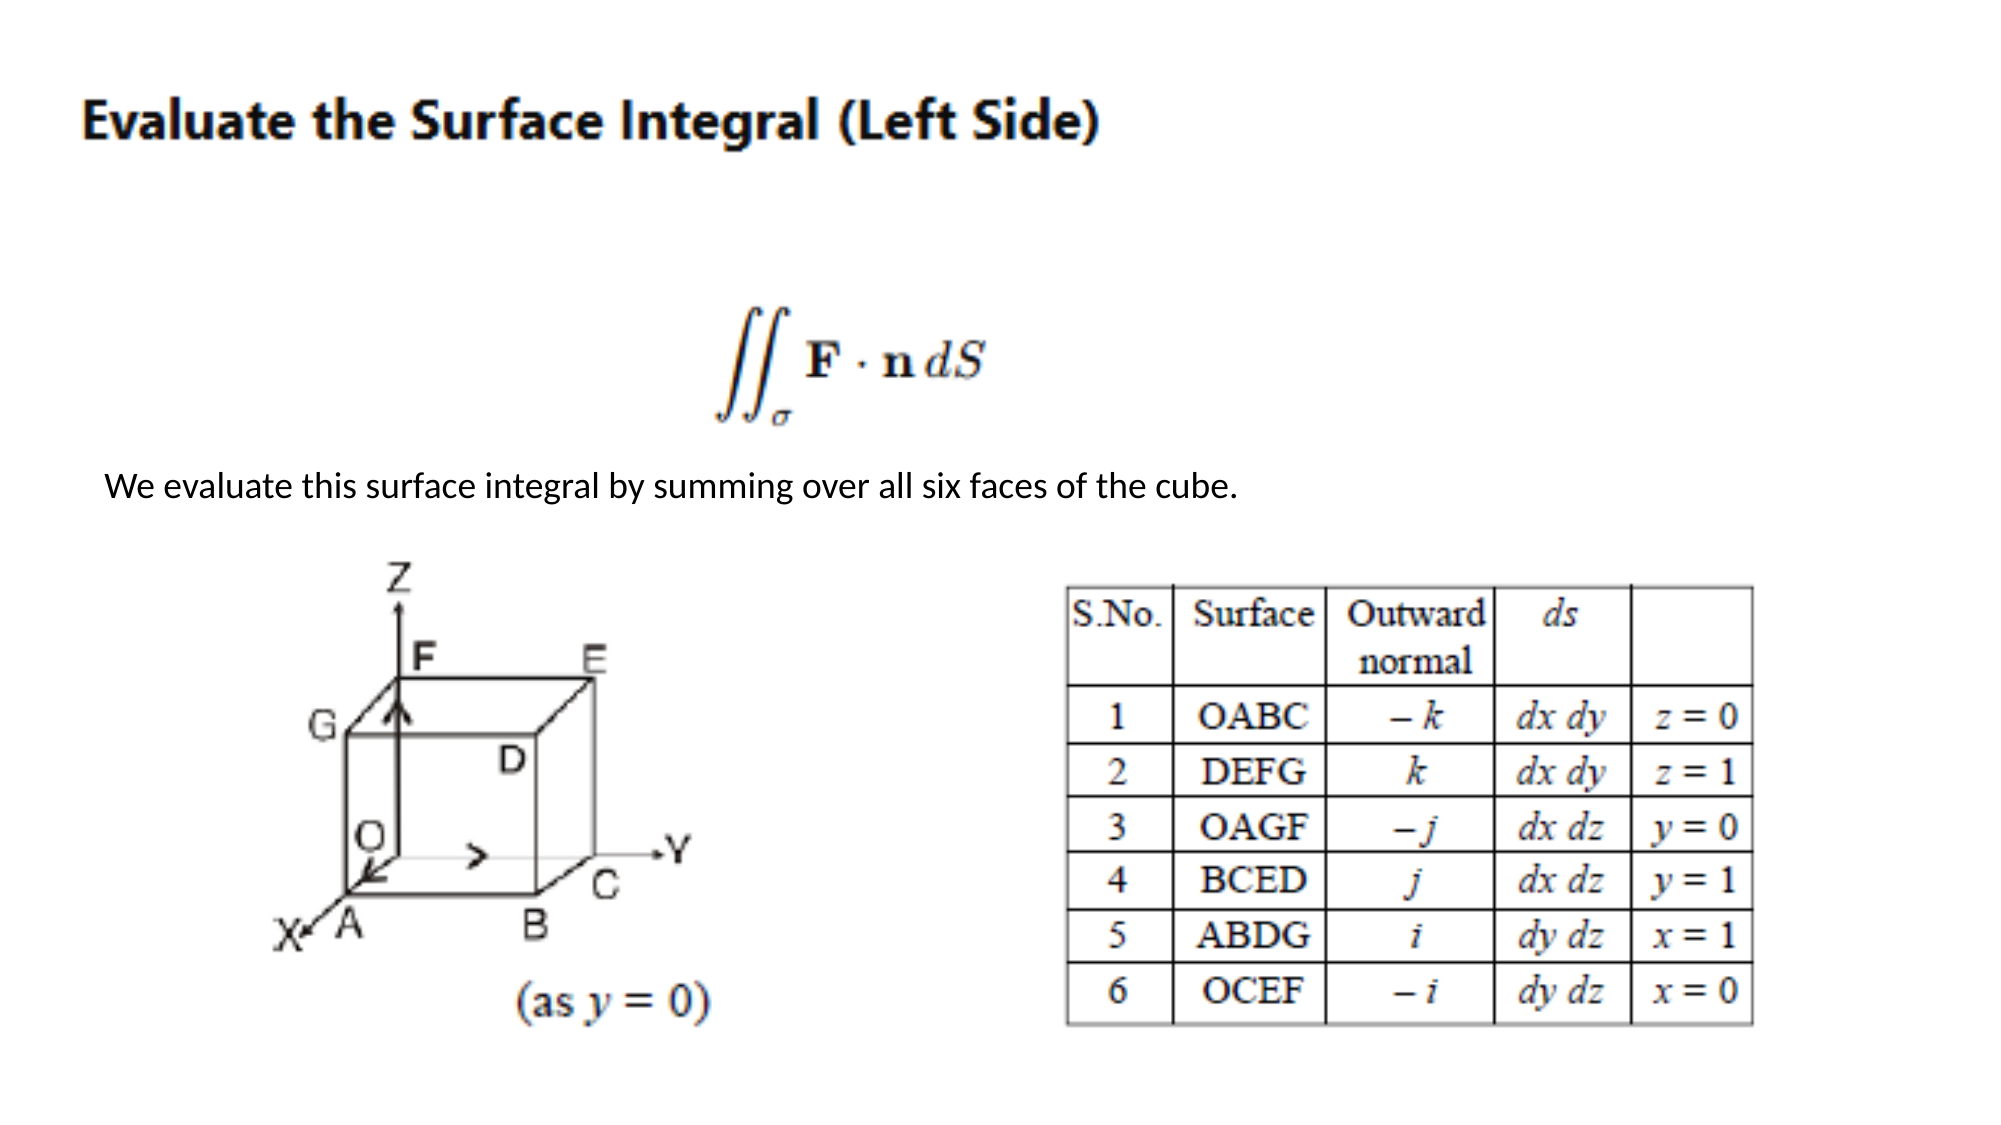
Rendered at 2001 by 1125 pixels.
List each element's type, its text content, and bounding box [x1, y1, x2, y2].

picture [1020, 569, 1873, 1070]
text_box We evaluate this surface integral by summing over all six faces of the cube. [89, 453, 1366, 514]
picture [199, 547, 823, 1070]
picture [74, 55, 1303, 439]
